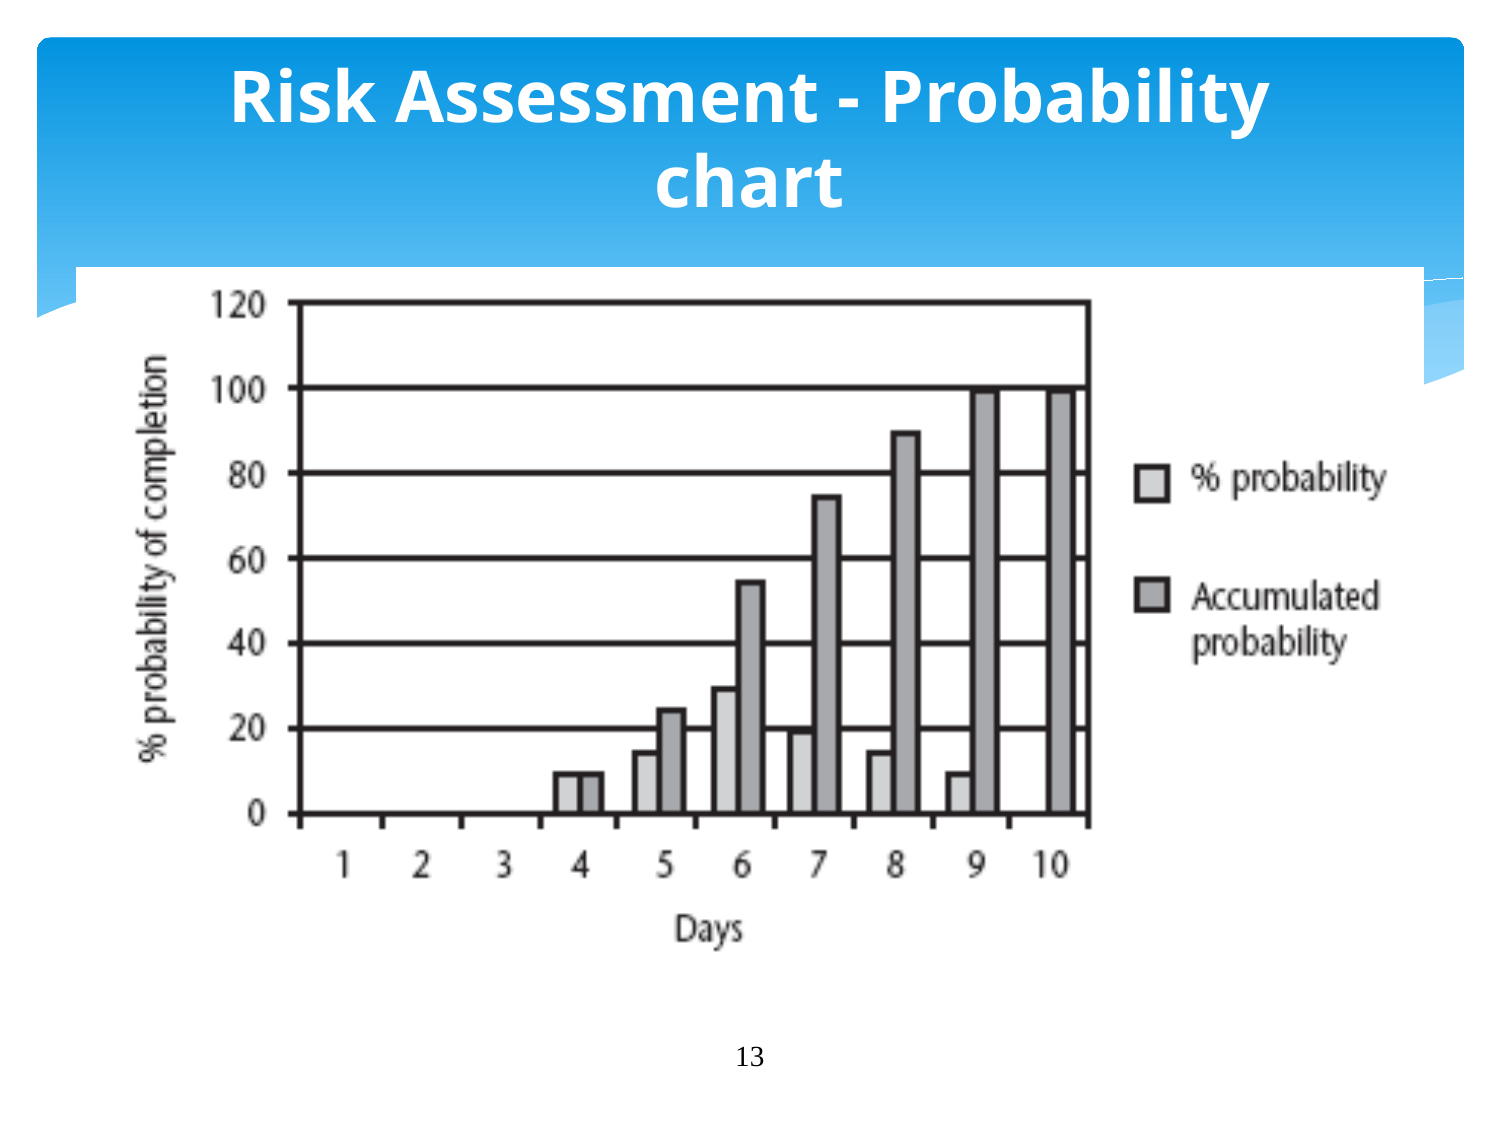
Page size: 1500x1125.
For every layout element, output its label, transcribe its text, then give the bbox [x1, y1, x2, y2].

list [76, 266, 1424, 967]
title Risk Assessment - Probability chart [112, 42, 1388, 231]
slide_number 13 [654, 1025, 846, 1086]
